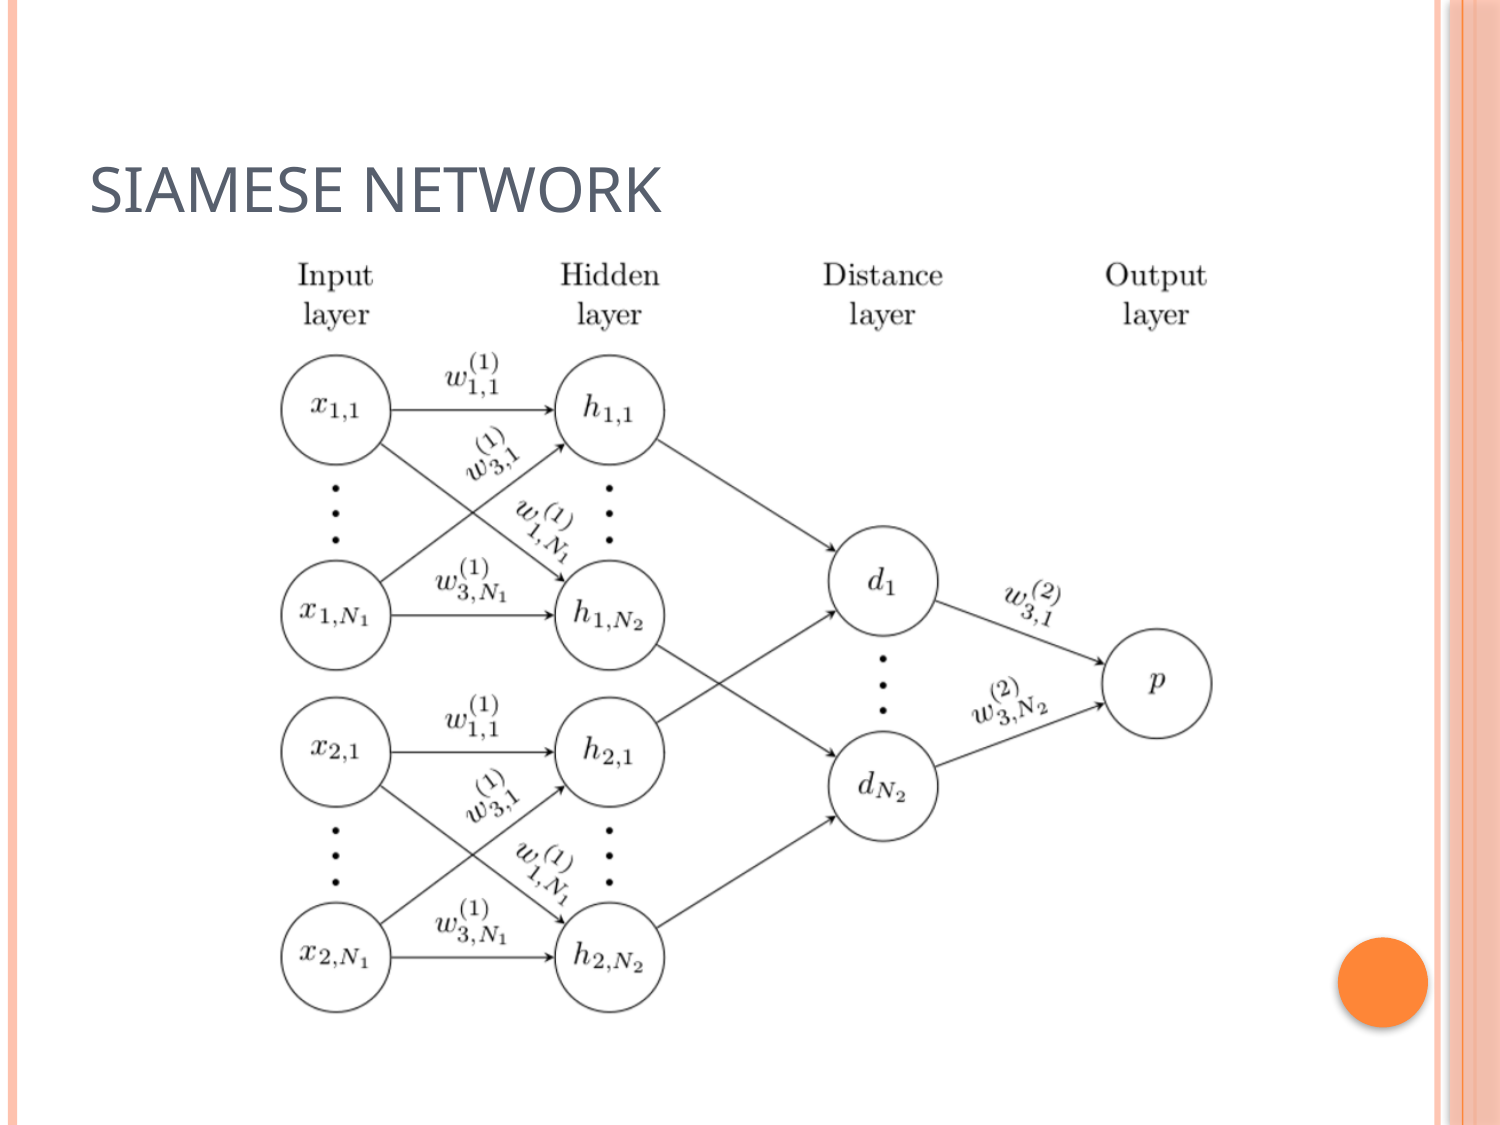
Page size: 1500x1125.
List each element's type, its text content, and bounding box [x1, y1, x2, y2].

title Siamese Network [75, 45, 1300, 233]
picture [253, 231, 1247, 1048]
